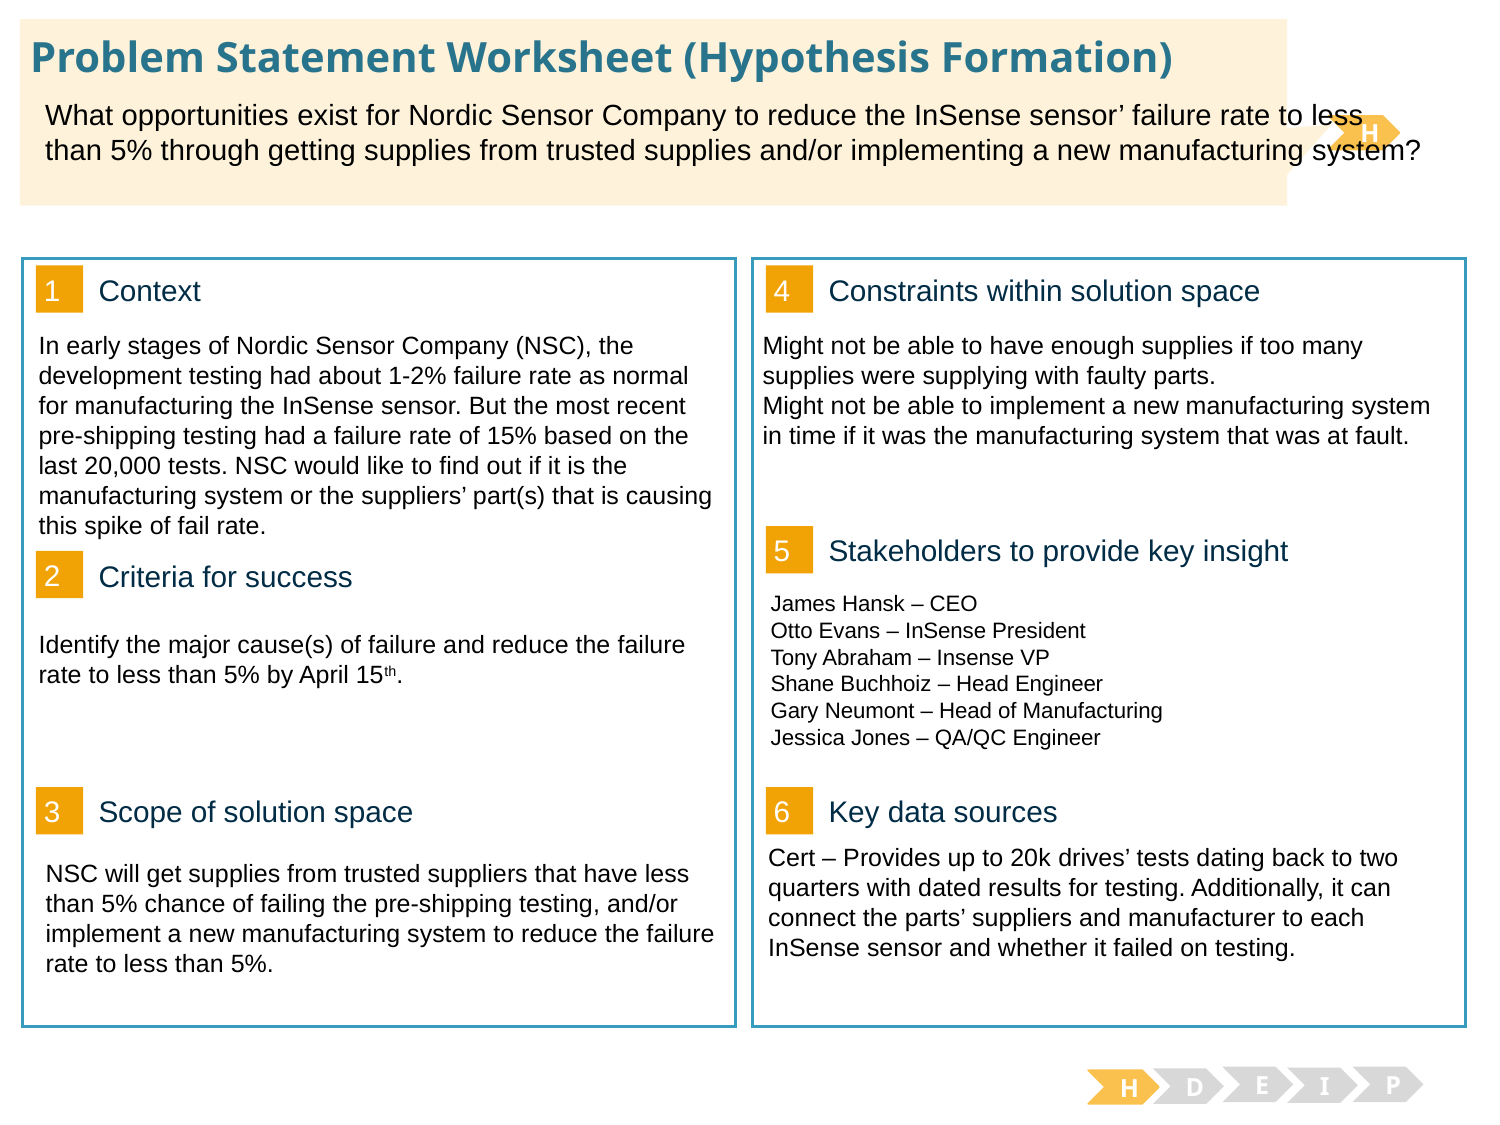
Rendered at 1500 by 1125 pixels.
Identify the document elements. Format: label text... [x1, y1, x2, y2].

text_box Criteria for success [98, 557, 689, 594]
text_box Key data sources [828, 792, 1419, 830]
text_box [752, 258, 1466, 1027]
text_box Stakeholders to provide key insight [828, 531, 1419, 569]
text_box Context [98, 270, 689, 308]
text_box H [1088, 1070, 1159, 1104]
text_box 5 [765, 526, 814, 574]
text_box 6 [765, 787, 814, 834]
text_box In early stages of Nordic Sensor Company (NSC), the development testing had about 1-2% failure rate as normal for manufacturing the InSense sensor. But the most recent pre-shipping testing had a failure rate of 15% based on the last 20,000 tests. NSC would like to find out if it is the manufacturing system or the suppliers’ part(s) that is causing this spike of fail rate. [23, 322, 733, 527]
text_box NSC will get supplies from trusted suppliers that have less than 5% chance of failing the pre-shipping testing, and/or implement a new manufacturing system to reduce the failure rate to less than 5%. [30, 850, 740, 974]
text_box 3 [35, 812, 84, 835]
text_box P [1352, 1066, 1424, 1103]
text_box Cert – Provides up to 20k drives’ tests dating back to two quarters with dated results for testing. Additionally, it can connect the parts’ suppliers and manufacturer to each InSense sensor and whether it failed on testing. [753, 834, 1463, 1012]
text_box 4 [765, 265, 814, 313]
text_box D [1152, 1068, 1224, 1104]
text_box [22, 258, 736, 1027]
text_box 1 [35, 265, 84, 313]
text_box James Hansk – CEO Otto Evans – InSense President Tony Abraham – Insense VP Shane Buchhoiz – Head Engineer Gary Neumont – Head of Manufacturing Jessica Jones – QA/QC Engineer [755, 581, 1466, 760]
text_box Might not be able to have enough supplies if too many supplies were supplying with faulty parts. Might not be able to implement a new manufacturing system in time if it was the manufacturing system that was at fault. [747, 322, 1458, 500]
text_box What opportunities exist for Nordic Sensor Company to reduce the InSense sensor’ failure rate to less than 5% through getting supplies from trusted supplies and/or implementing a new manufacturing system? [30, 88, 1439, 170]
text_box [19, 19, 1292, 206]
text_box Scope of solution space [98, 812, 689, 829]
text_box Identify the major cause(s) of failure and reduce the failure rate to less than 5% by April 15th. [23, 621, 733, 812]
text_box Constraints within solution space [828, 270, 1419, 308]
text_box E [1222, 1066, 1294, 1103]
text_box 2 [35, 550, 84, 599]
text_box I [1287, 1067, 1358, 1103]
title Problem Statement Worksheet (Hypothesis Formation) [30, 31, 1473, 82]
